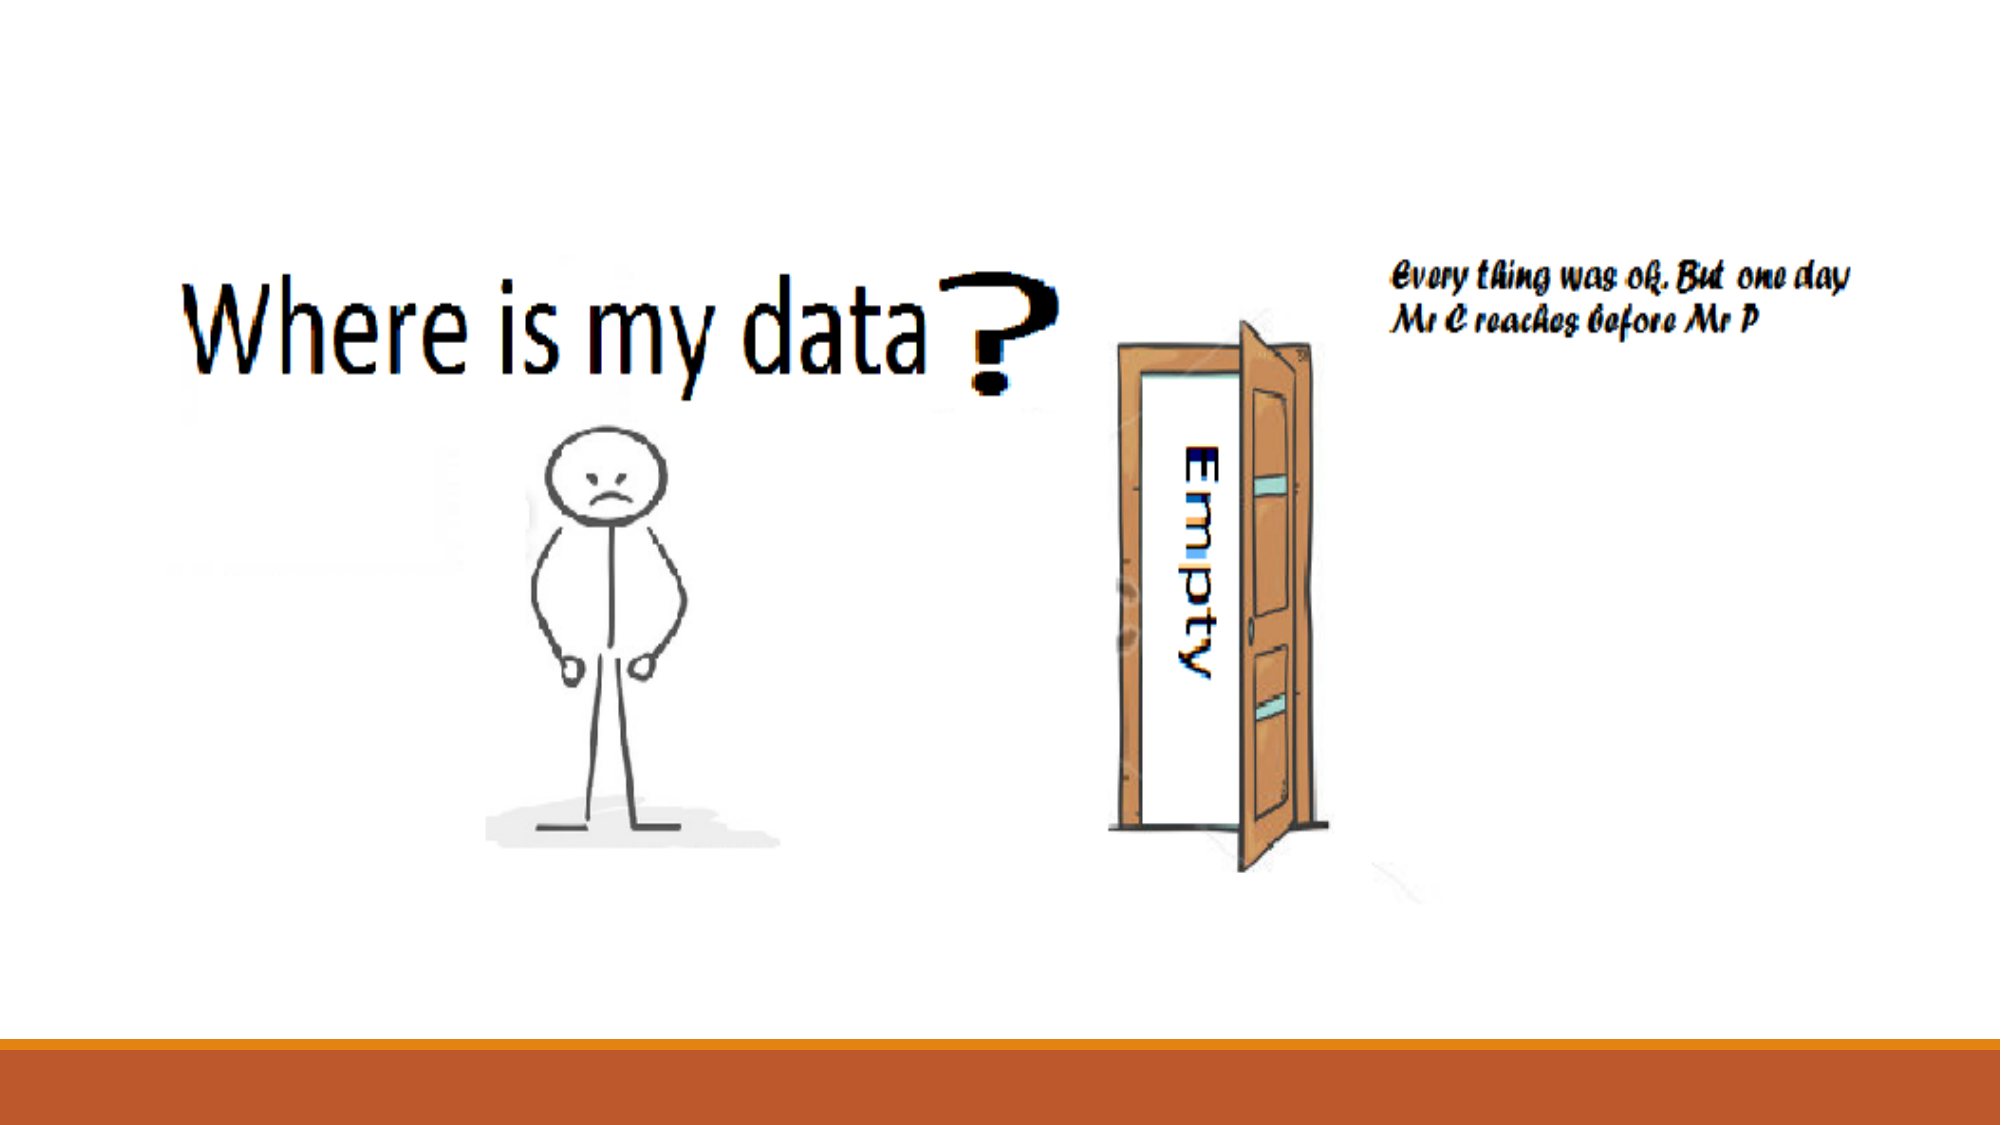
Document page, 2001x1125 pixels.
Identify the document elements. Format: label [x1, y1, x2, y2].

list [154, 202, 1923, 1015]
